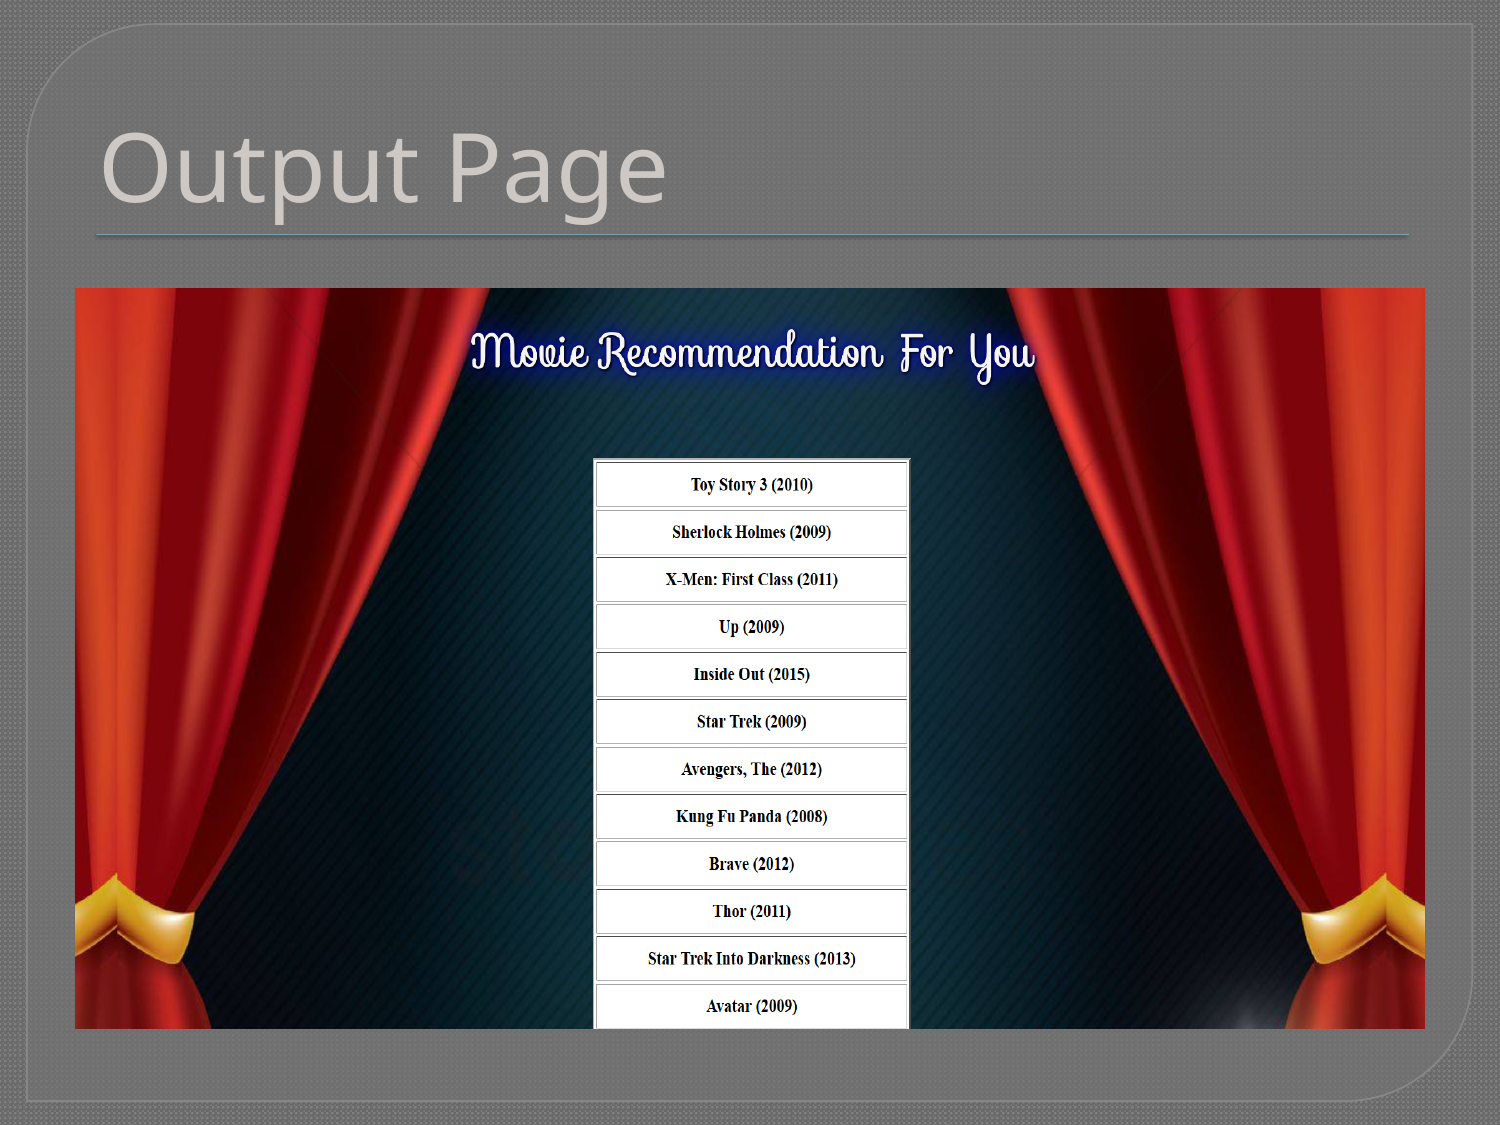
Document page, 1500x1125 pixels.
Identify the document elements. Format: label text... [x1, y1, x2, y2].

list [74, 288, 1426, 1030]
title Output Page [75, 41, 1425, 230]
